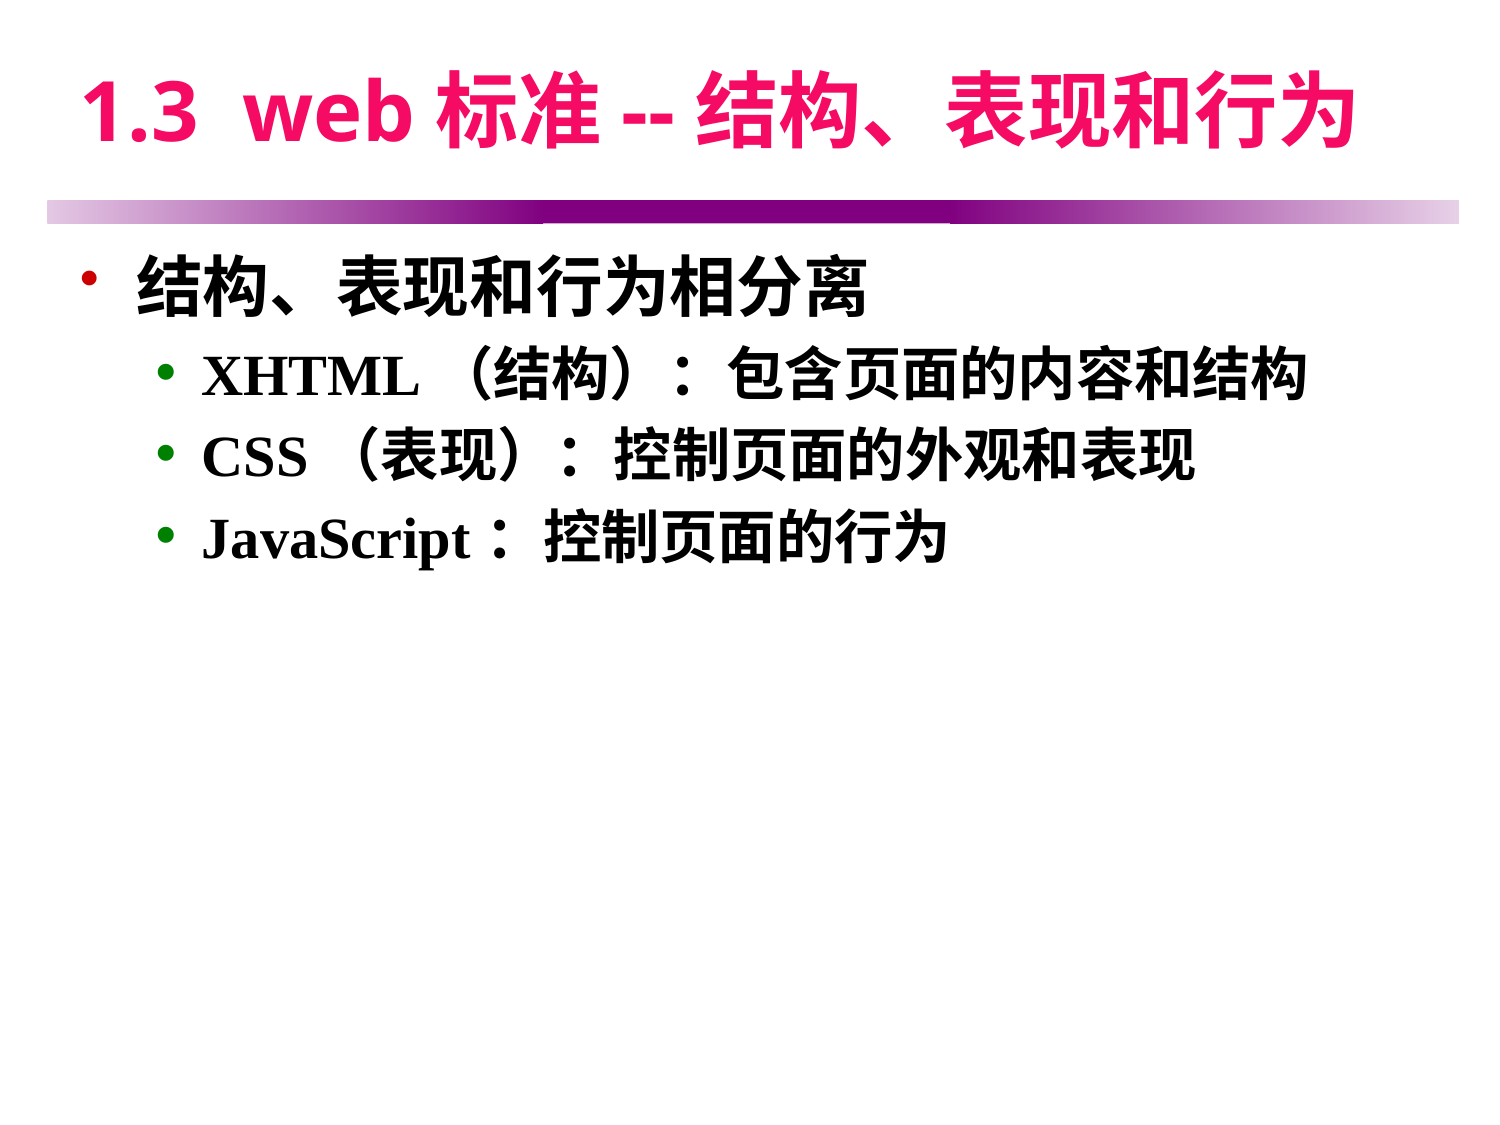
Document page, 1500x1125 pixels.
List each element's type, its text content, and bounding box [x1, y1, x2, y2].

list 结构、表现和行为相分离 XHTML（结构）：包含页面的内容和结构 CSS（表现）：控制页面的外观和表现 JavaScript：控制页面的行为 [64, 237, 1447, 1071]
title 1.3 web标准--结构、表现和行为 [64, 24, 1424, 193]
